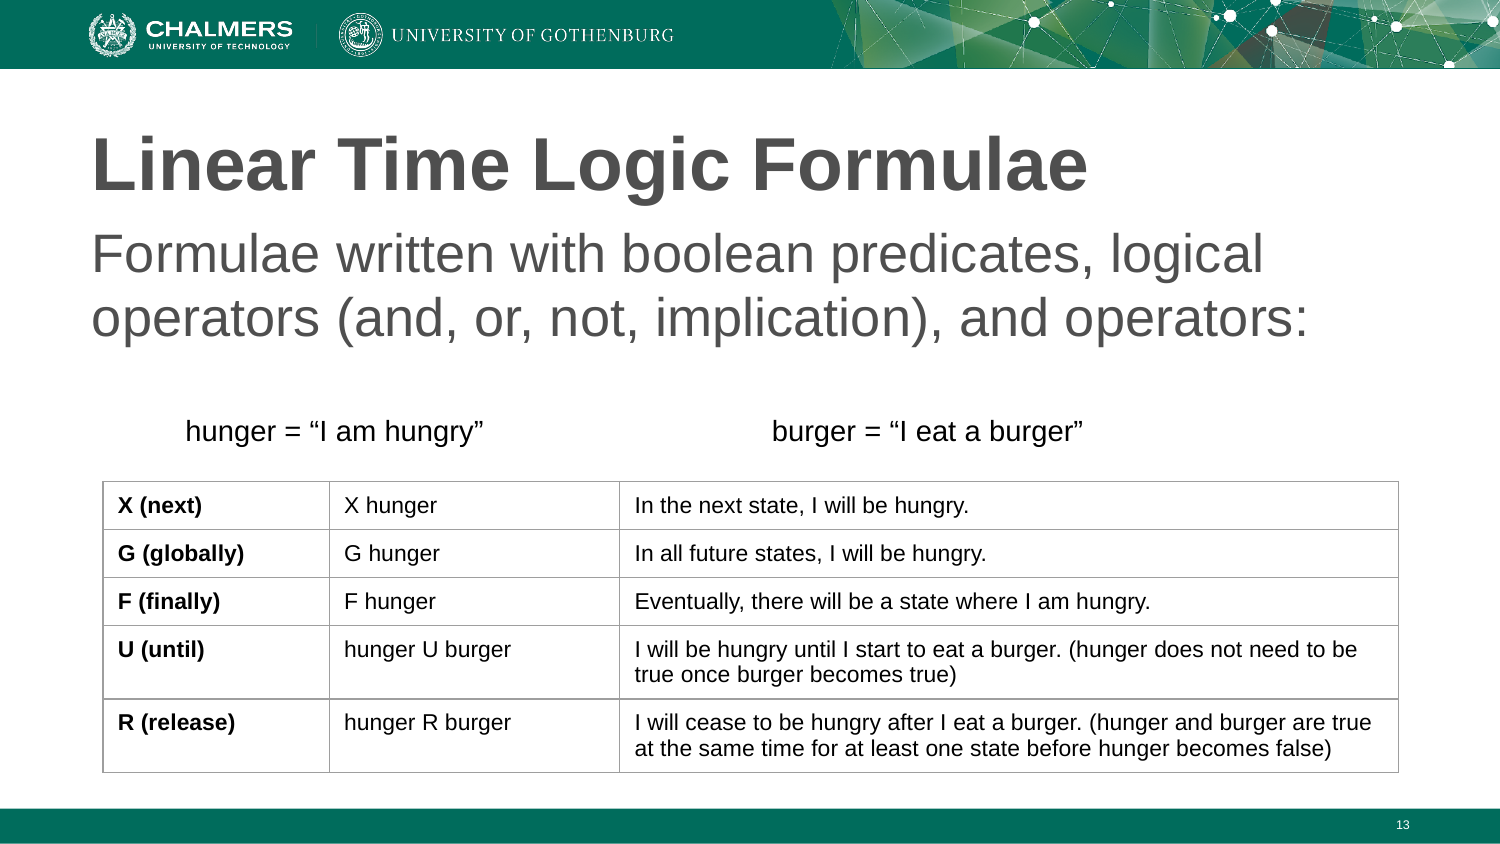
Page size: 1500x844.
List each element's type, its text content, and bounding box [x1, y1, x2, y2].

table_cell F hunger [330, 578, 619, 625]
table_cell I will cease to be hungry after I eat a burger. (hunger and burger are true at the same time for at least one state before hunger becomes false) [620, 700, 1398, 772]
slide_number ‹#› [1074, 809, 1425, 844]
table_cell U (until) [104, 626, 329, 698]
table_cell F (finally) [104, 578, 329, 625]
table_cell G hunger [330, 530, 619, 577]
list Formulae written with boolean predicates, logical operators (and, or, not, implication), and operators: [76, 210, 1425, 782]
table_cell G (globally) [104, 530, 329, 577]
table_cell hunger U burger [330, 626, 619, 698]
table_header In the next state, I will be hungry. [620, 482, 1398, 529]
text_box hunger = “I am hungry” burger = “I eat a burger” [170, 397, 1332, 463]
picture [759, 0, 1500, 68]
table_cell R (release) [104, 700, 329, 772]
picture [64, 0, 696, 85]
table_cell Eventually, there will be a state where I am hungry. [620, 578, 1398, 625]
table_cell hunger R burger [330, 700, 619, 772]
table_cell I will be hungry until I start to eat a burger. (hunger does not need to be true once burger becomes true) [620, 626, 1398, 698]
table_header X hunger [330, 482, 619, 529]
table_header X (next) [104, 482, 329, 529]
title Linear Time Logic Formulae [76, 100, 1425, 210]
table_cell In all future states, I will be hungry. [620, 530, 1398, 577]
